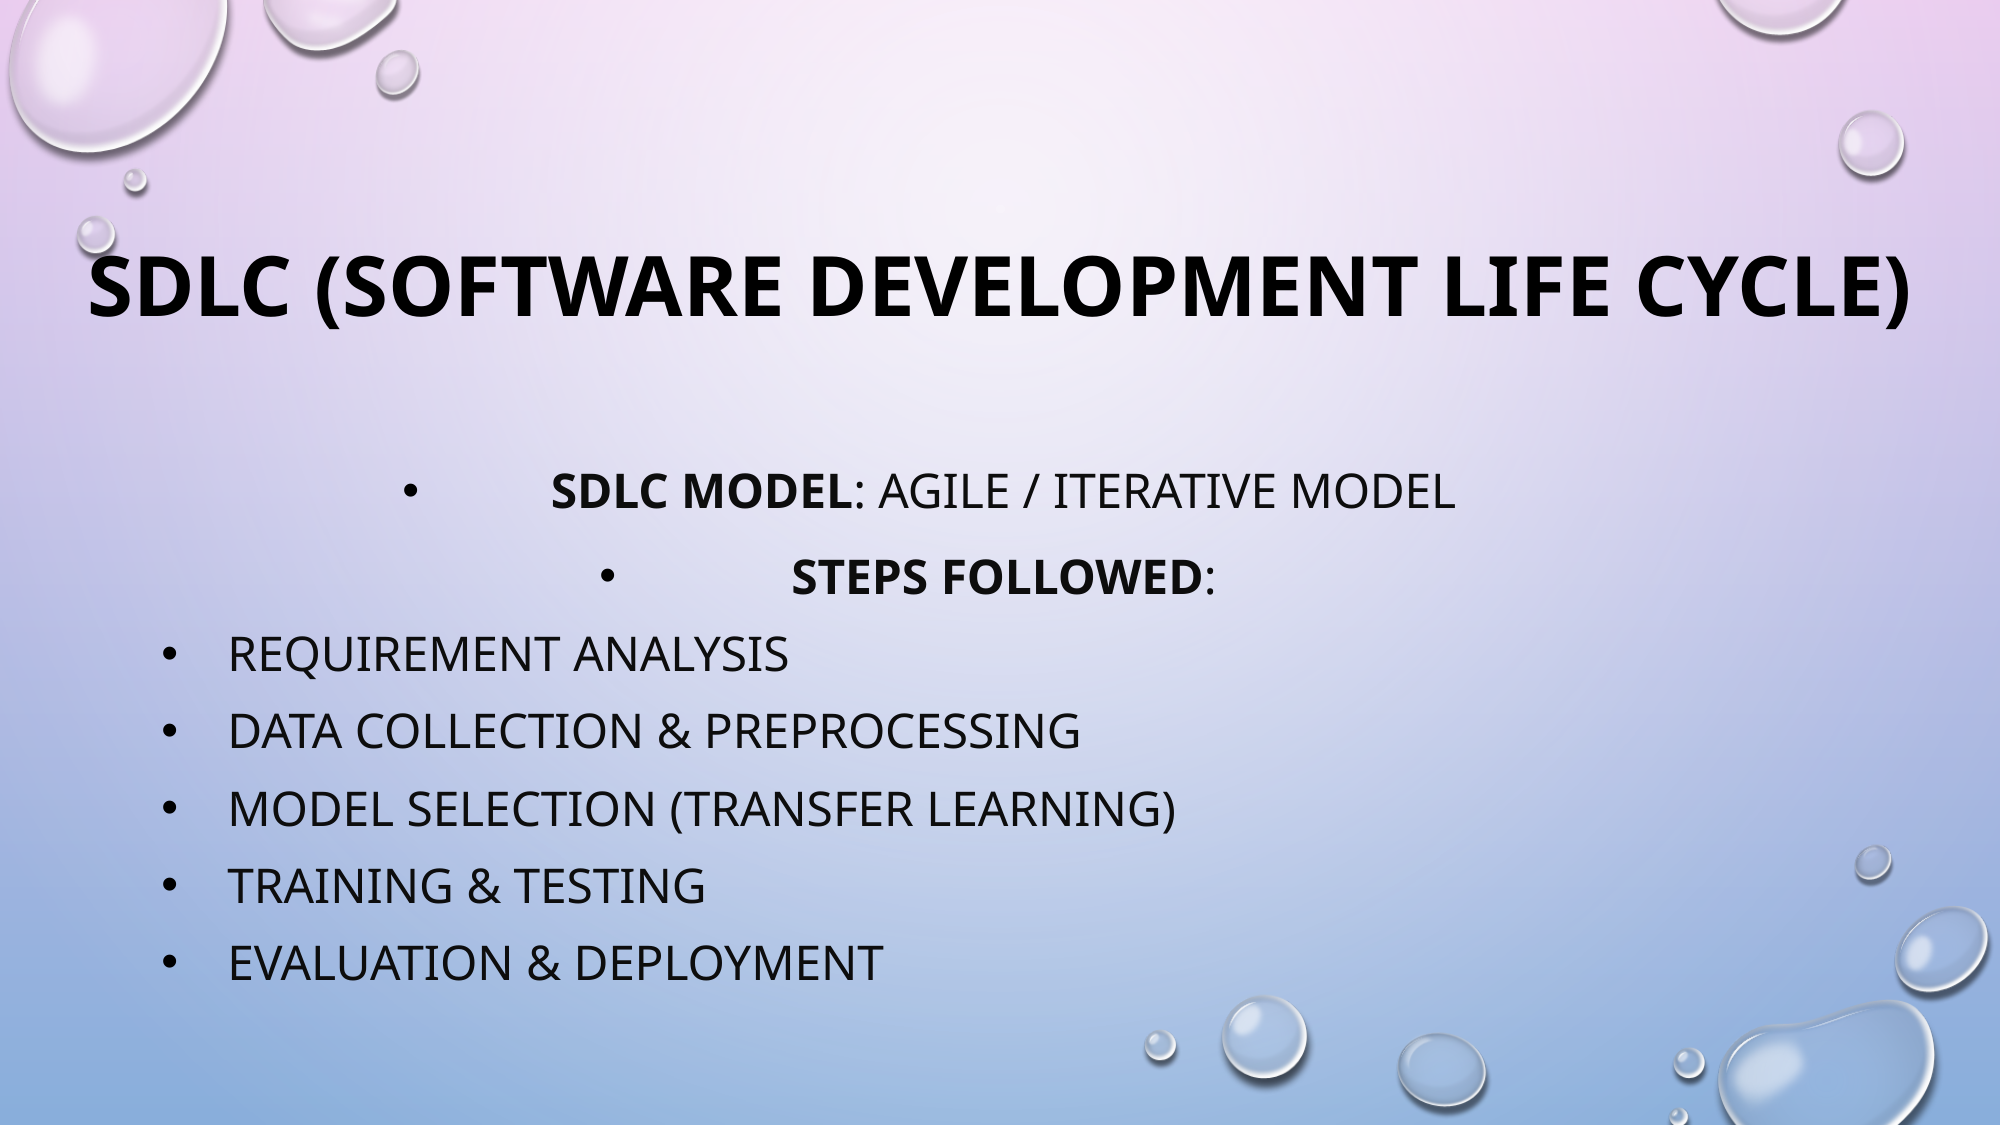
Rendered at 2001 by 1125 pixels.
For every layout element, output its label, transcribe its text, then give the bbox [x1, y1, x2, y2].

list SDLC Model: Agile / Iterative Model Steps Followed: Requirement Analysis Data Collection & Preprocessing Model Selection (Transfer Learning) Training & Testing Evaluation & Deployment [79, 442, 1862, 999]
picture [0, 0, 2000, 1125]
title SDLC (Software Development Life Cycle) [49, 27, 1952, 443]
